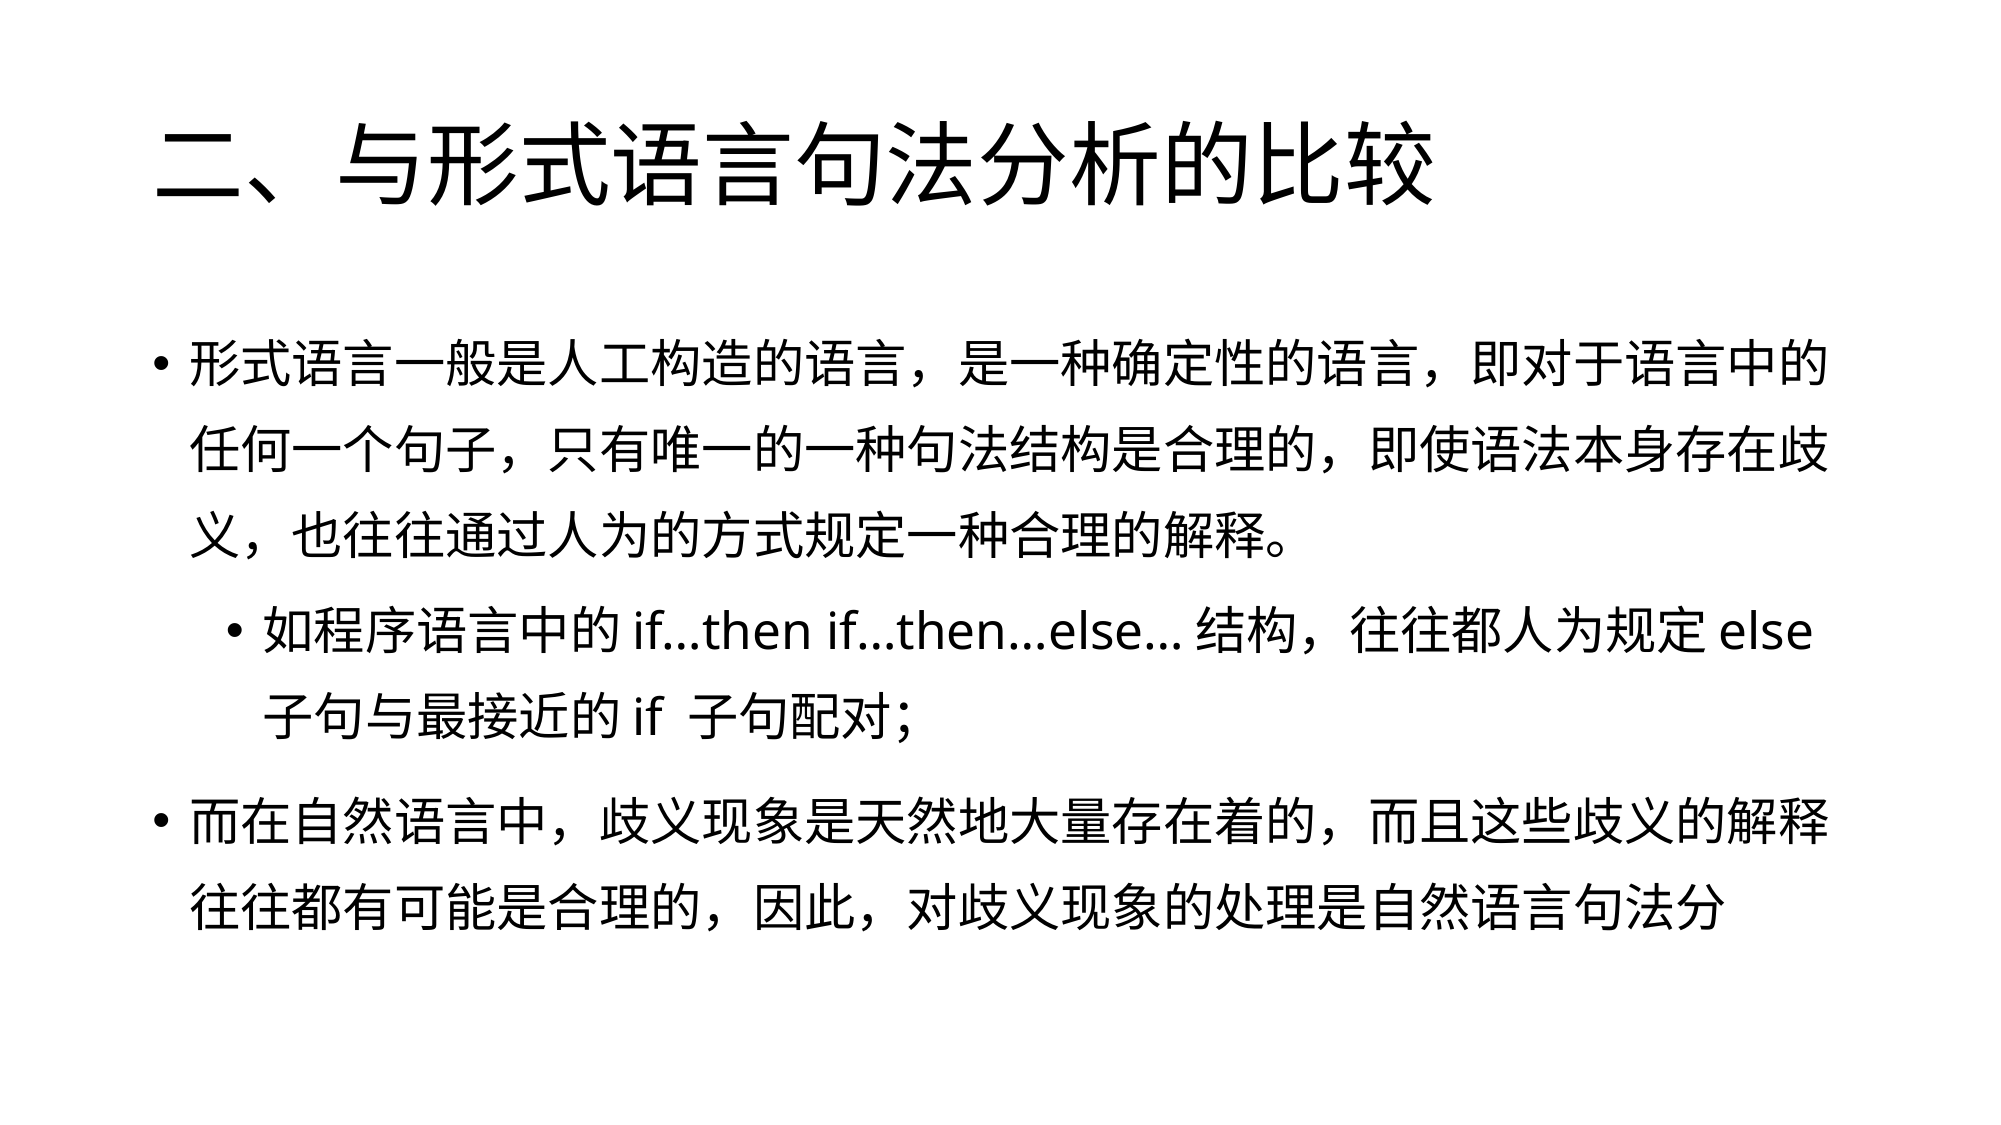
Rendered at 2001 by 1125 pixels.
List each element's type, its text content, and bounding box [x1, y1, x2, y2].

title 二、与形式语言句法分析的比较 [137, 59, 1863, 278]
list 形式语言一般是人工构造的语言，是一种确定性的语言，即对于语言中的任何一个句子，只有唯一的一种句法结构是合理的，即使语法本身存在歧义，也往往通过人为的方式规定一种合理的解释。 如程序语言中的if…then if…then…else…结构，往往都人为规定else 子句与最接近的if 子句配对； 而在自然语言中，歧义现象是天然地大量存在着的，而且这些歧义的解释往往都有可能是合理的，因此，对歧义现象的处理是自然语言句法分 [137, 299, 1863, 1014]
